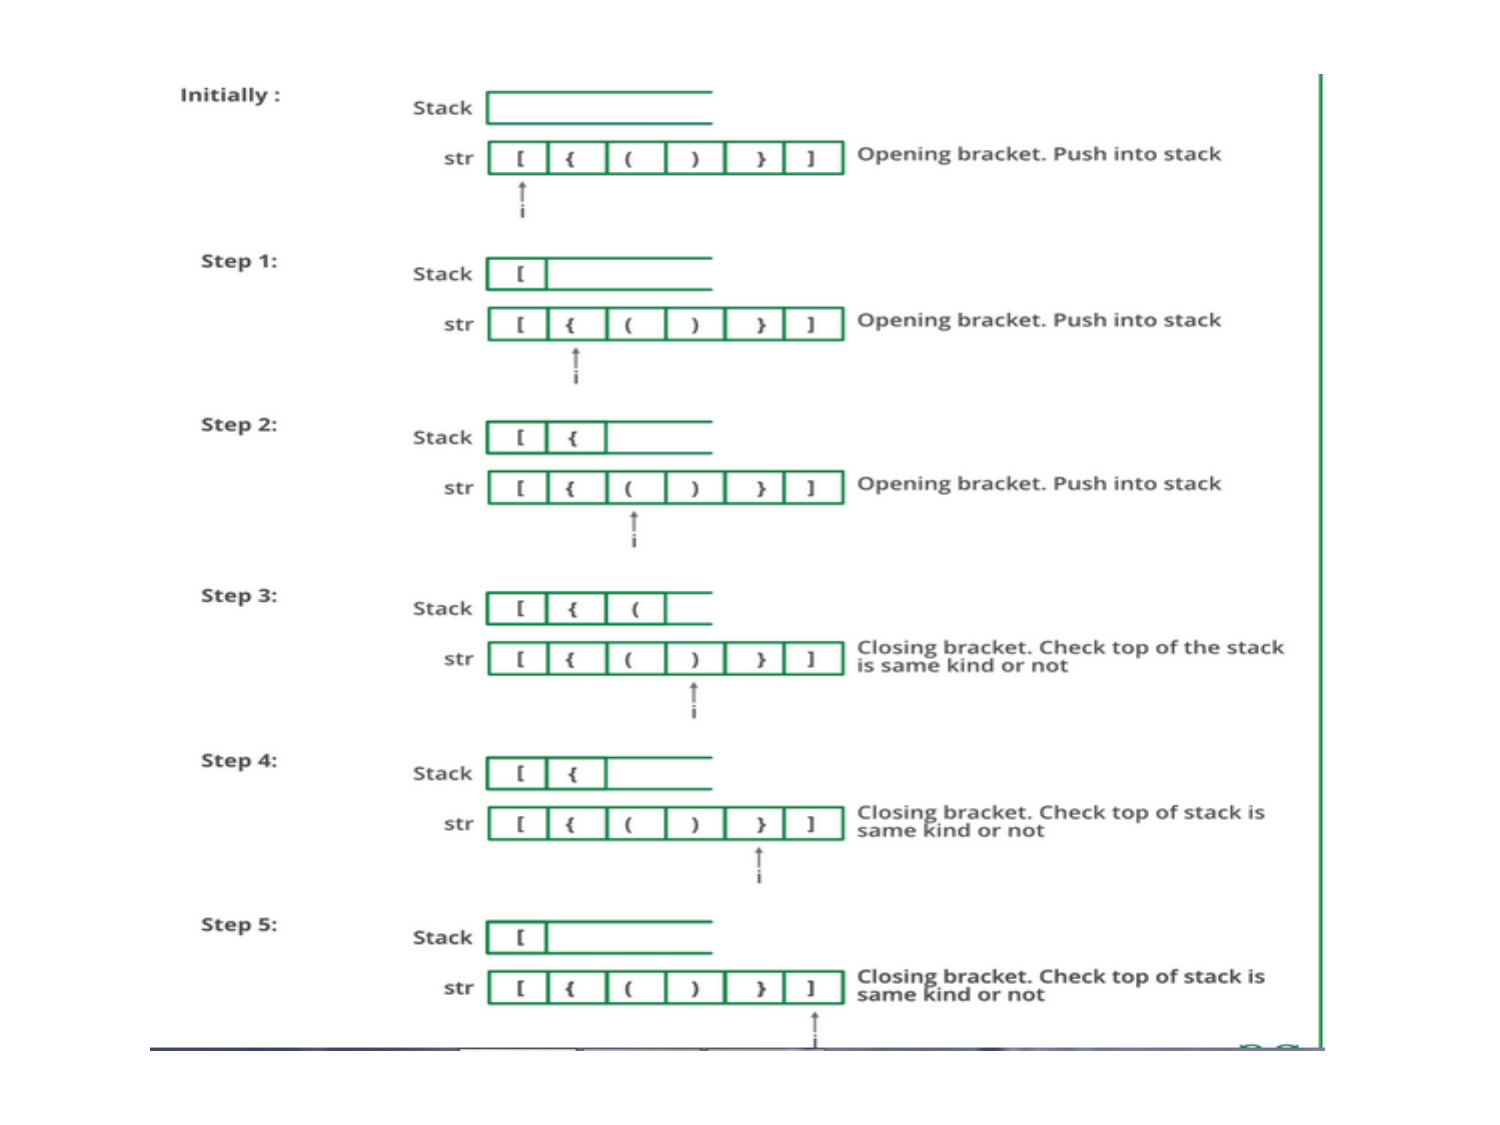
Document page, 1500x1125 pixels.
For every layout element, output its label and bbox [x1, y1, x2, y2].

picture [149, 73, 1326, 1051]
